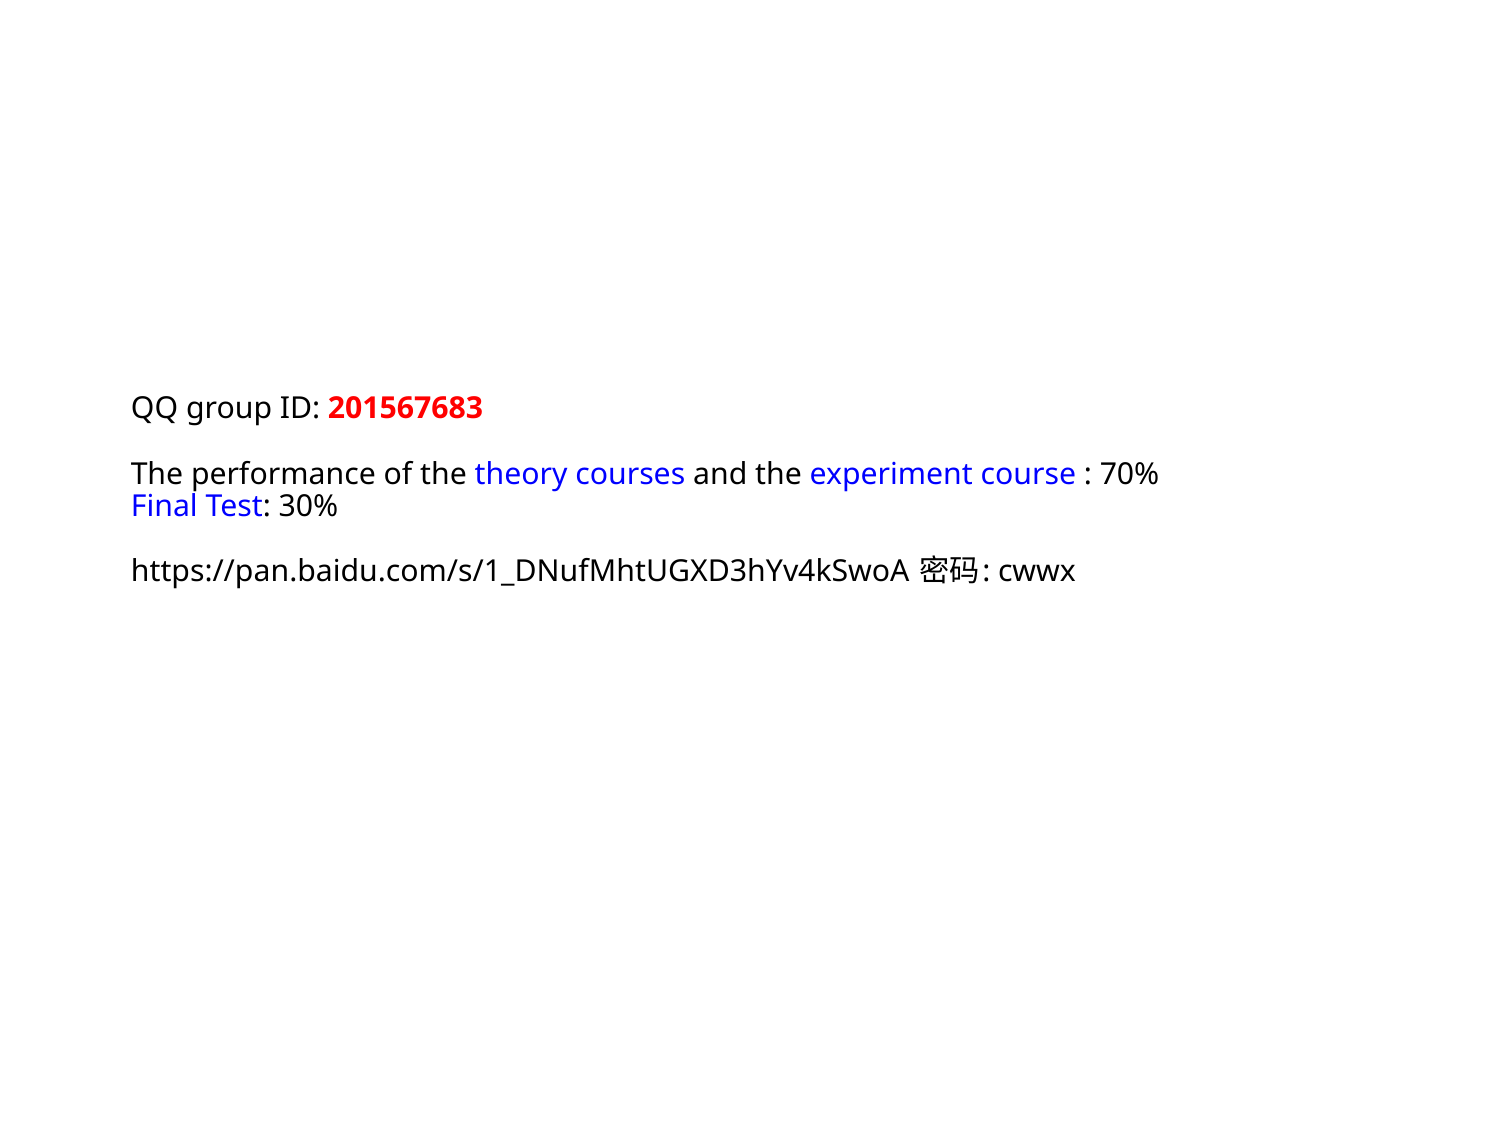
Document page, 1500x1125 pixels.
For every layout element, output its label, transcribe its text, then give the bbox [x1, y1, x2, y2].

title QQ group ID: 201567683 The performance of the theory courses and the experiment course : 70% Final Test: 30% https://pan.baidu.com/s/1_DNufMhtUGXD3hYv4kSwoA 密码: cwwx [115, 381, 1410, 600]
